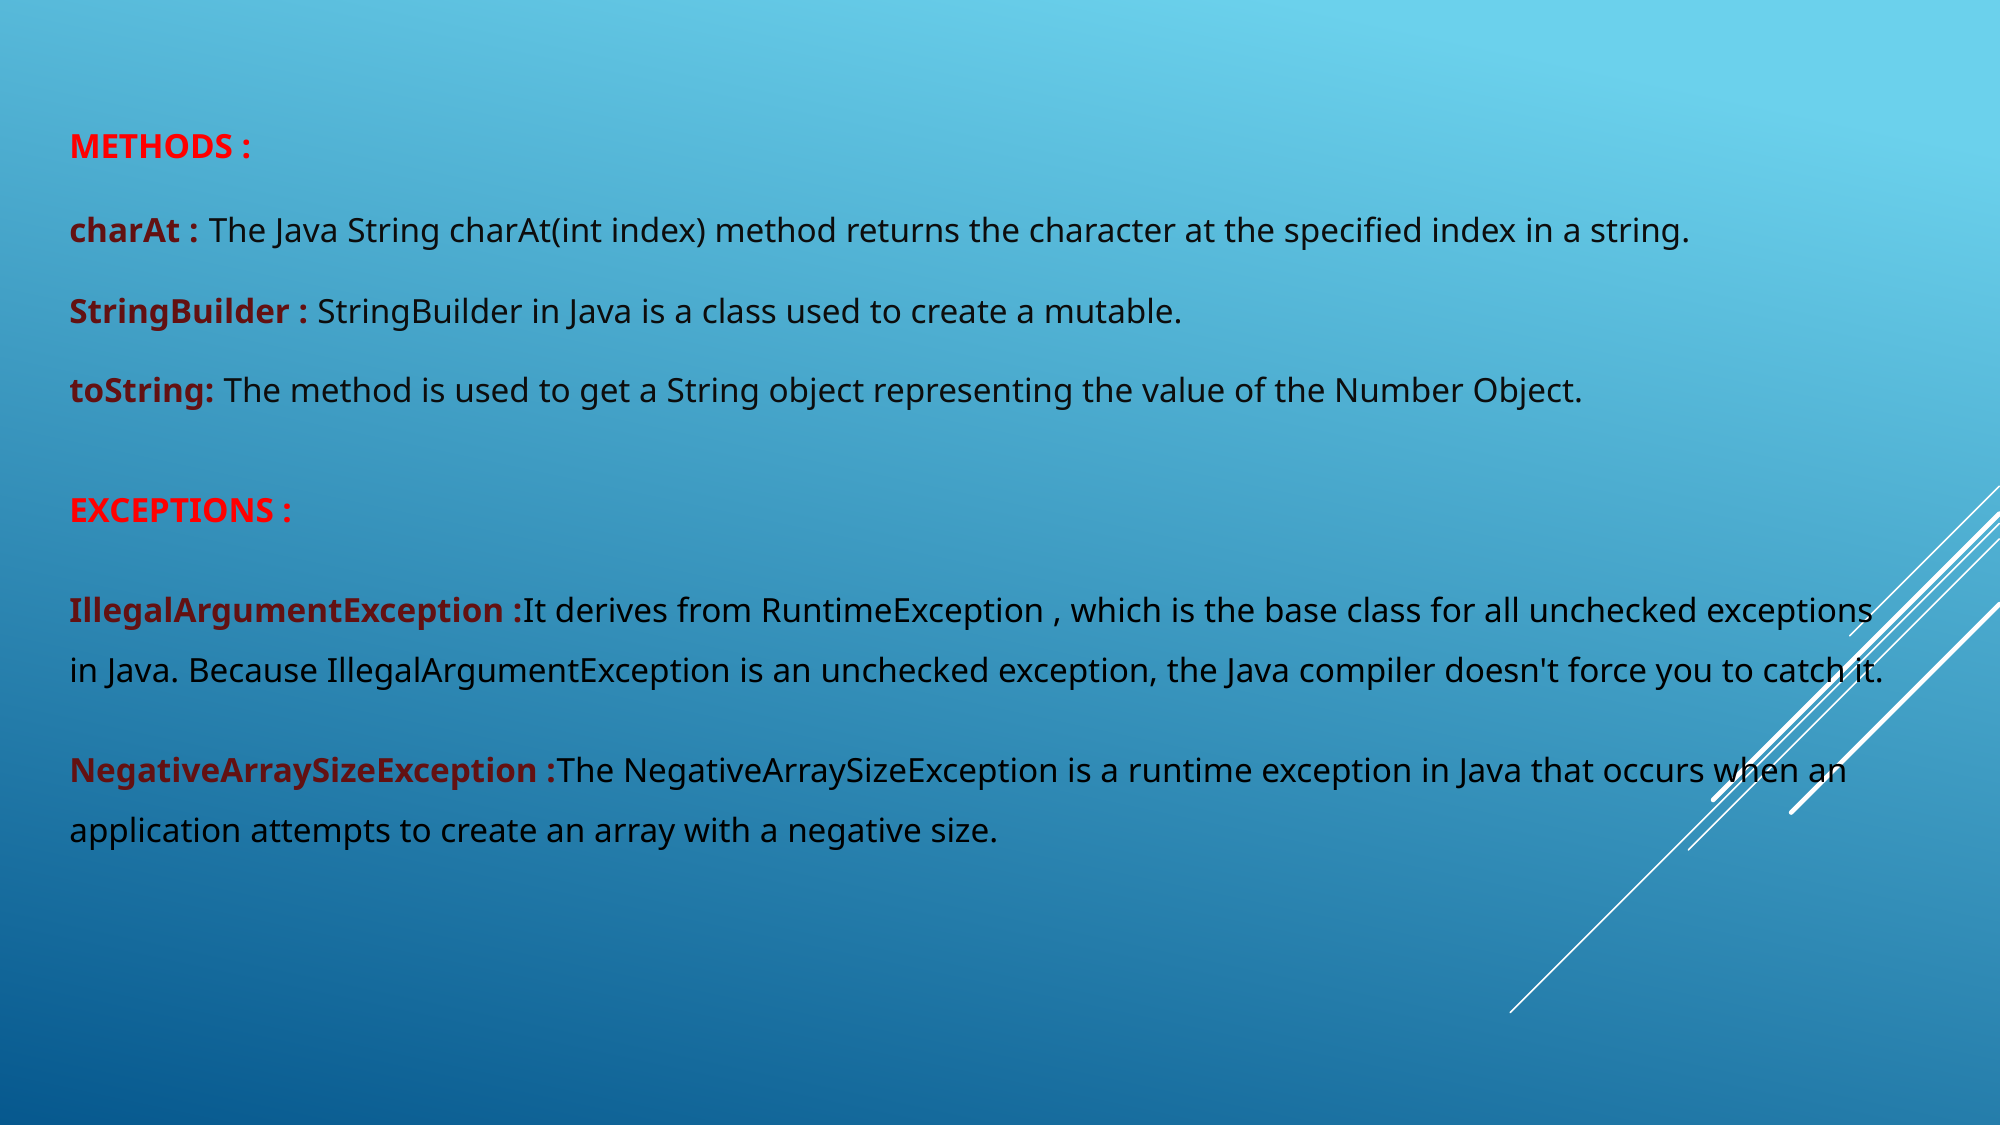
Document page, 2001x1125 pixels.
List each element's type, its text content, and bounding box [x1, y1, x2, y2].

text_box METHODS : charAt : The Java String charAt(int index) method returns the character at the specified index in a string. StringBuilder : StringBuilder in Java is a class used to create a mutable. toString: The method is used to get a String object representing the value of the Number Object. EXCEPTIONS : IllegalArgumentException :It derives from RuntimeException , which is the base class for all unchecked exceptions in Java. Because IllegalArgumentException is an unchecked exception, the Java compiler doesn't force you to catch it. NegativeArraySizeException :The NegativeArraySizeException is a runtime exception in Java that occurs when an application attempts to create an array with a negative size. [54, 117, 1915, 857]
